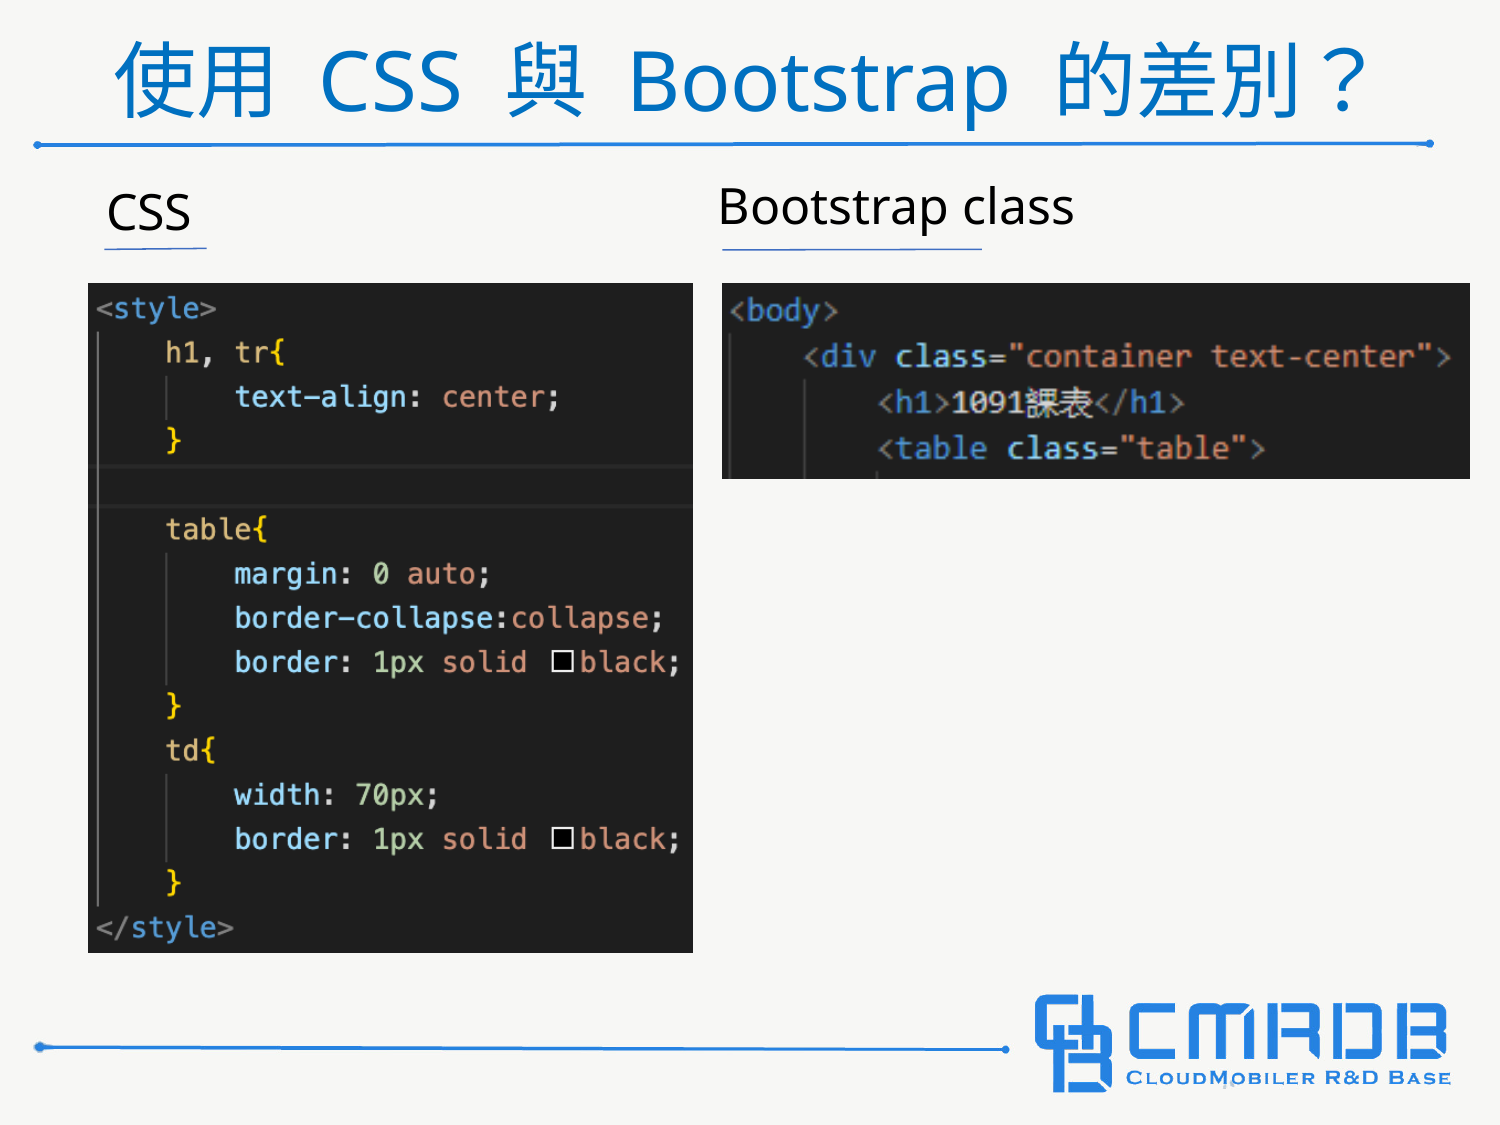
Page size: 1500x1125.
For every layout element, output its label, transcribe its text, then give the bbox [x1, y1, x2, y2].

title 使用 CSS 與 Bootstrap 的差別？ [0, 0, 1500, 138]
picture [0, 138, 1500, 1125]
text_box CSS [91, 172, 208, 248]
text_box Bootstrap class [702, 167, 1091, 242]
